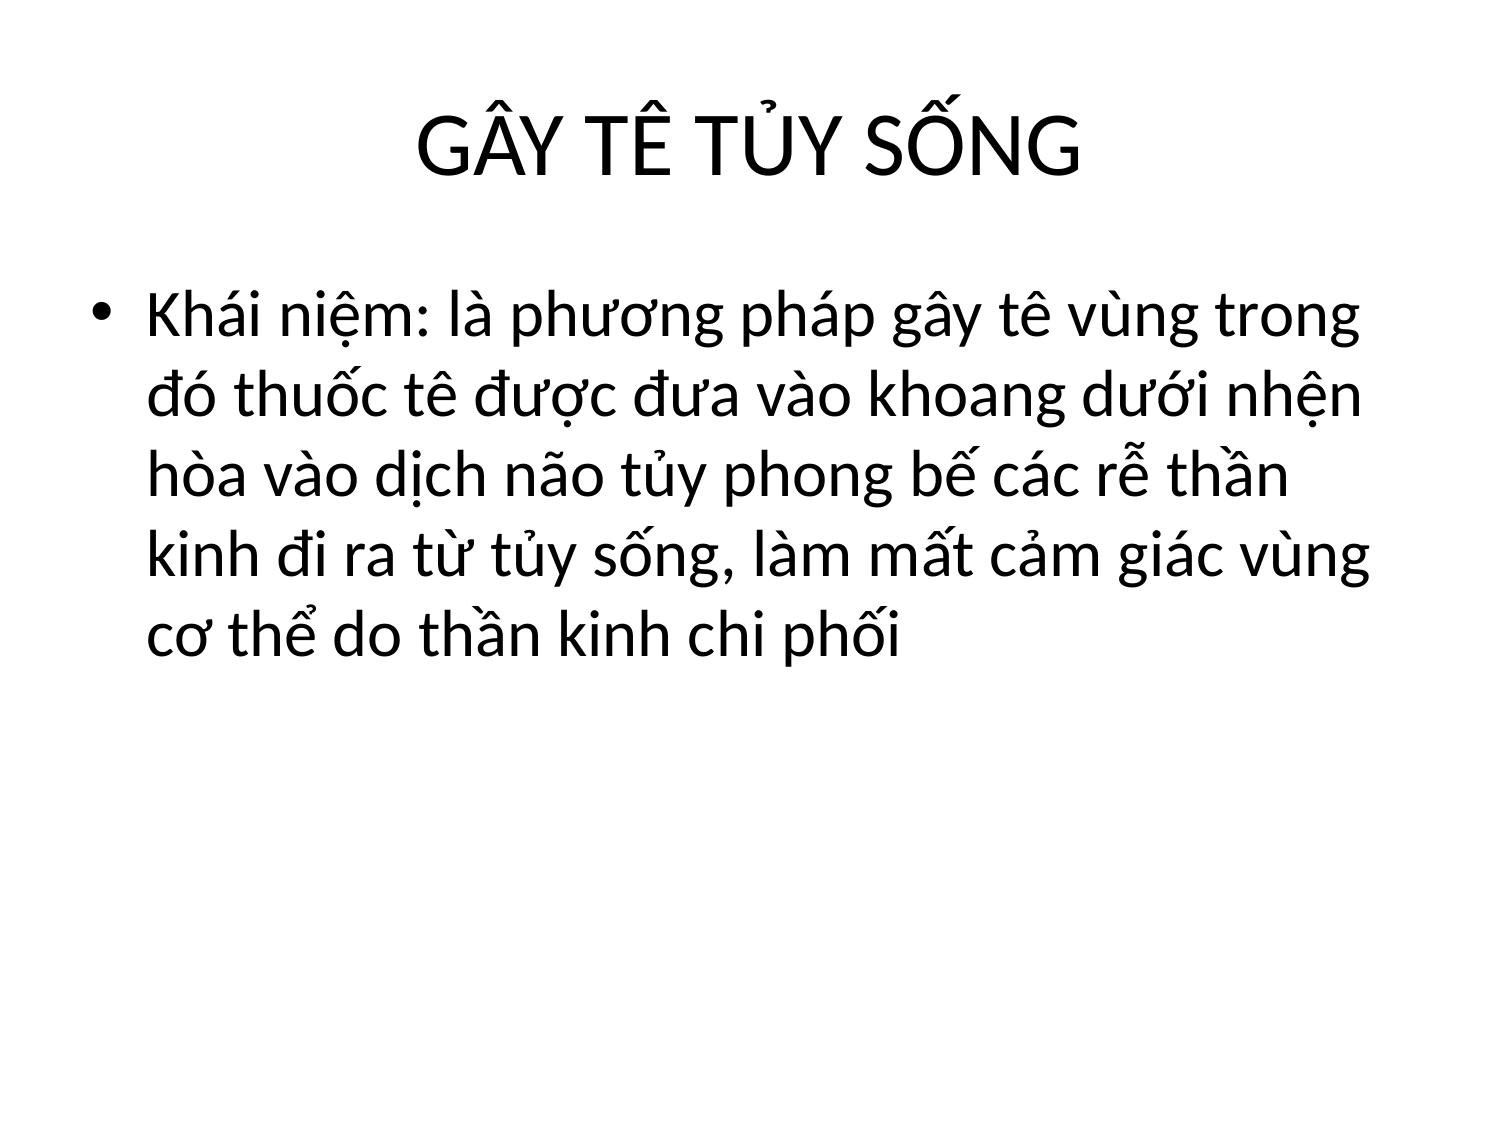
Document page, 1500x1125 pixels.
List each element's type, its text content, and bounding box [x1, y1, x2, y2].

title GÂY TÊ TỦY SỐNG [75, 45, 1425, 233]
list Khái niệm: là phương pháp gây tê vùng trong đó thuốc tê được đưa vào khoang dưới nhện hòa vào dịch não tủy phong bế các rễ thần kinh đi ra từ tủy sống, làm mất cảm giác vùng cơ thể do thần kinh chi phối [75, 262, 1425, 1005]
